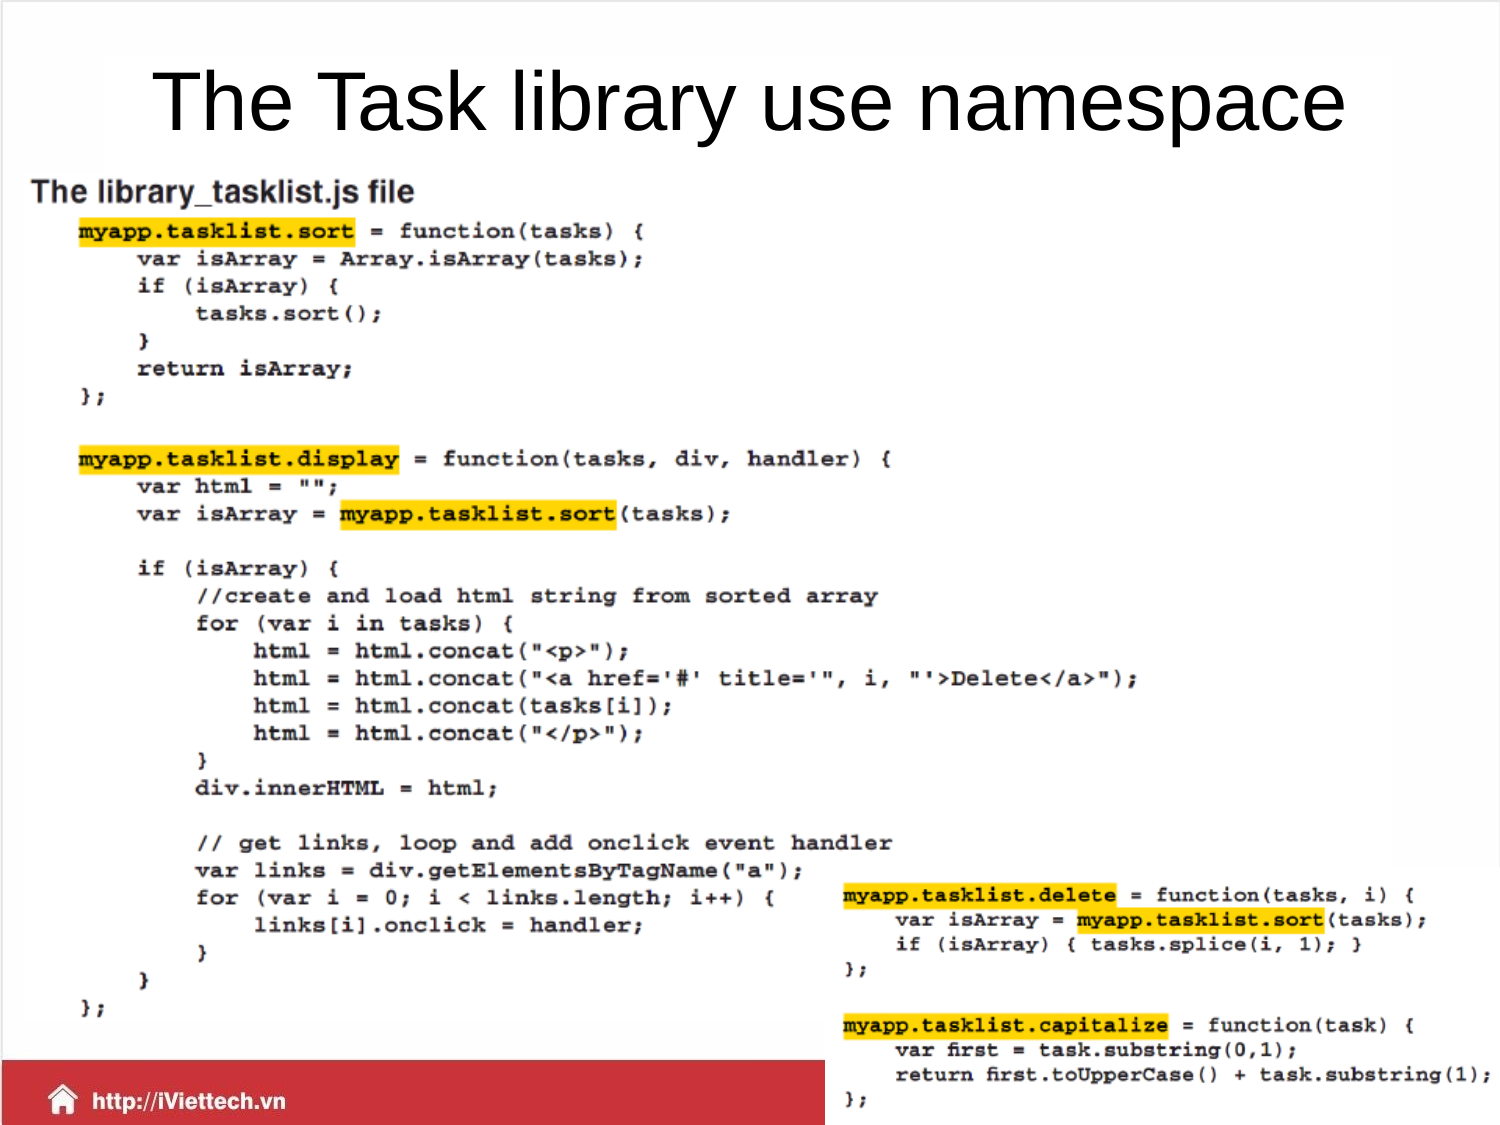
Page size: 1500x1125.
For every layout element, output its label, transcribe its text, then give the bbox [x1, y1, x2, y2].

title The Task library use namespace [75, 45, 1425, 150]
picture [0, 0, 1500, 1125]
